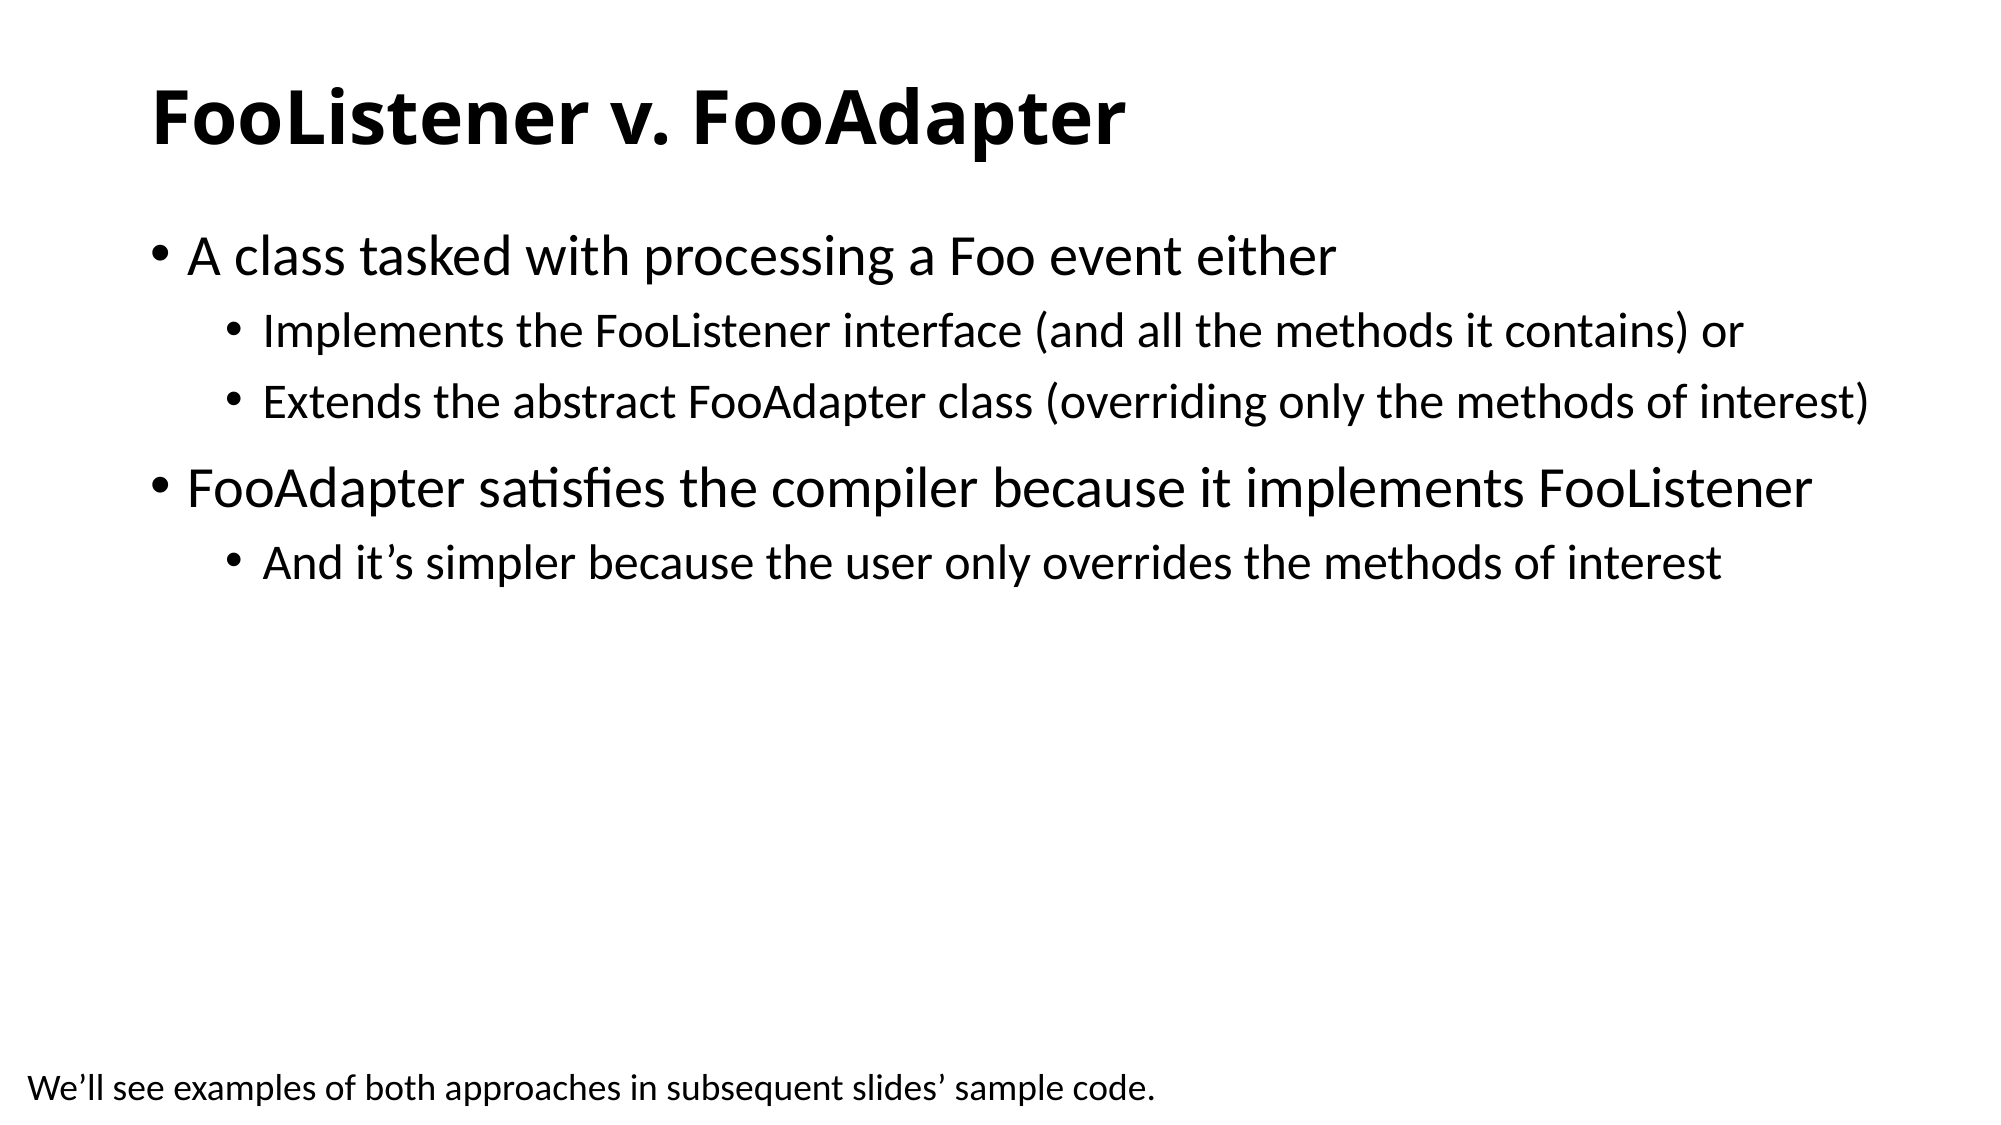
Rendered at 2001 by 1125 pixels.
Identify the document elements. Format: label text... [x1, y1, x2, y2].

text_box We’ll see examples of both approaches in subsequent slides’ sample code. [12, 1055, 1195, 1116]
list A class tasked with processing a Foo event either Implements the FooListener interface (and all the methods it contains) or Extends the abstract FooAdapter class (overriding only the methods of interest) FooAdapter satisfies the compiler because it implements FooListener And it’s simpler because the user only overrides the methods of interest [135, 210, 2000, 990]
title FooListener v. FooAdapter [135, 59, 1860, 180]
